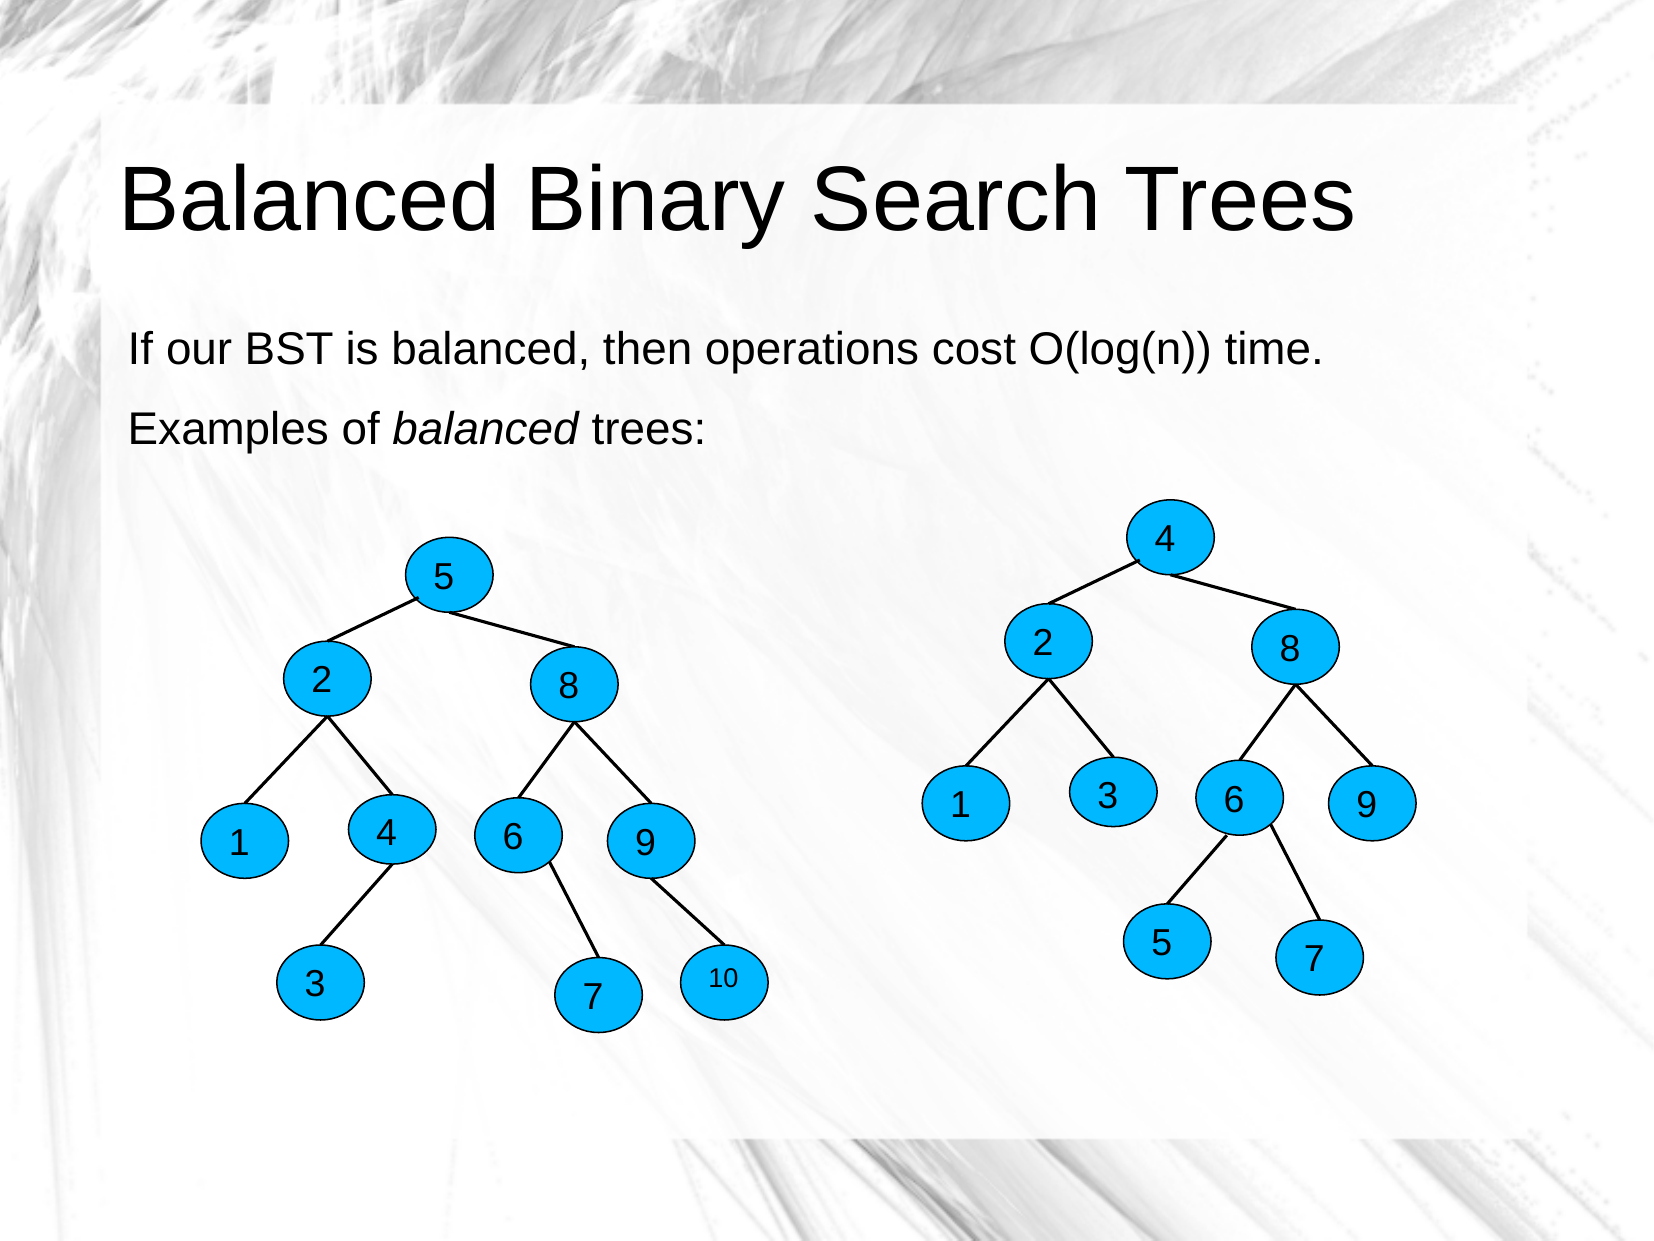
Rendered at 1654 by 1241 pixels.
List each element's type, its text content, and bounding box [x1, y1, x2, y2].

title Balanced Binary Search Trees [118, 93, 1506, 299]
list If our BST is balanced, then operations cost O(log(n)) time. Examples of balanced trees: [118, 319, 1571, 1109]
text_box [201, 537, 769, 1033]
picture [0, 0, 1654, 1241]
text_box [922, 499, 1417, 995]
